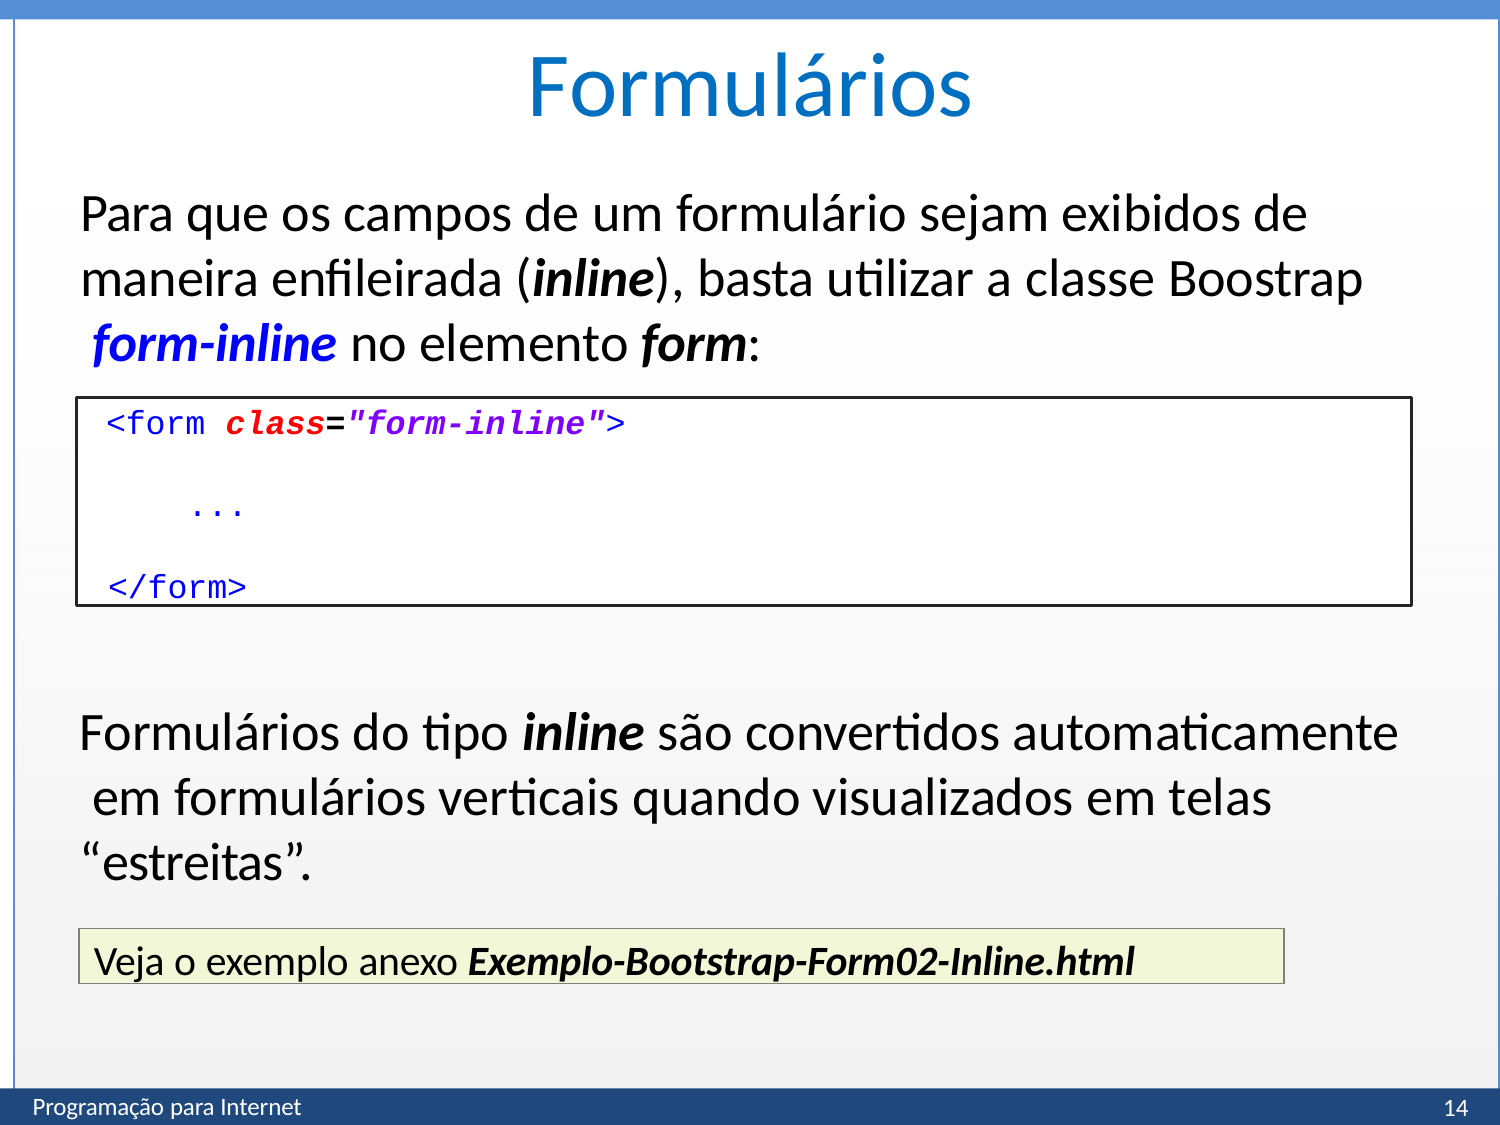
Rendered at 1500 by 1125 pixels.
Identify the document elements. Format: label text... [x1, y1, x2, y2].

text_box Veja o exemplo anexo Exemplo-Bootstrap-Form02-Inline.html [78, 928, 1284, 984]
text_box Formulários do tipo inline são convertidos automaticamente em formulários verticais quando visualizados em telas “estreitas”. [77, 694, 1412, 892]
slide_number Programação para Internet [30, 1094, 308, 1125]
text_box <form class="form-inline"> ... </form> [76, 397, 1412, 606]
title Formulários [525, 22, 975, 213]
picture [15, 20, 1498, 1088]
text_box Para que os campos de um formulário sejam exibidos de maneira enfileirada (inline), basta utilizar a classe Boostrap form-inline no elemento form: [77, 174, 1376, 372]
slide_number 14 [1436, 1093, 1486, 1125]
